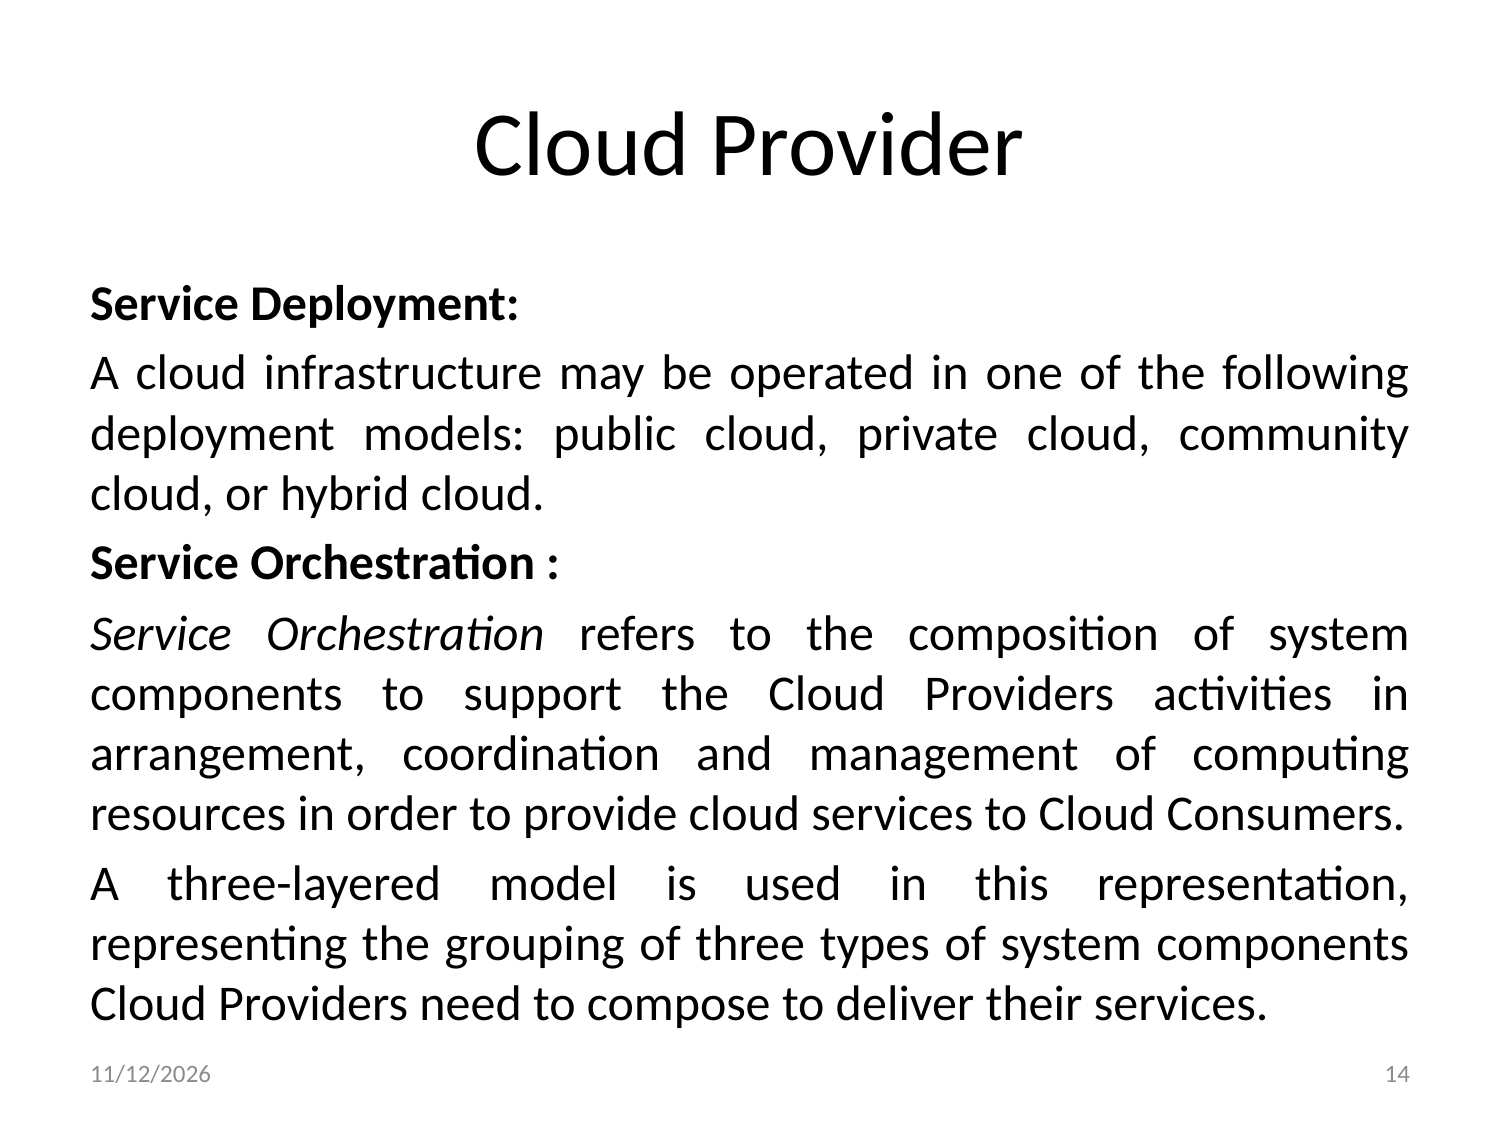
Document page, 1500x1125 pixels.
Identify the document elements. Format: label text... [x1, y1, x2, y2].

slide_number 14 [1074, 1042, 1425, 1103]
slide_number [75, 1042, 425, 1103]
list Service Deployment: A cloud infrastructure may be operated in one of the following deployment models: public cloud, private cloud, community cloud, or hybrid cloud. Service Orchestration : Service Orchestration refers to the composition of system components to support the Cloud Providers activities in arrangement, coordination and management of computing resources in order to provide cloud services to Cloud Consumers. A three-layered model is used in this representation, representing the grouping of three types of system components Cloud Providers need to compose to deliver their services. [75, 262, 1425, 1005]
title Cloud Provider [75, 45, 1425, 233]
